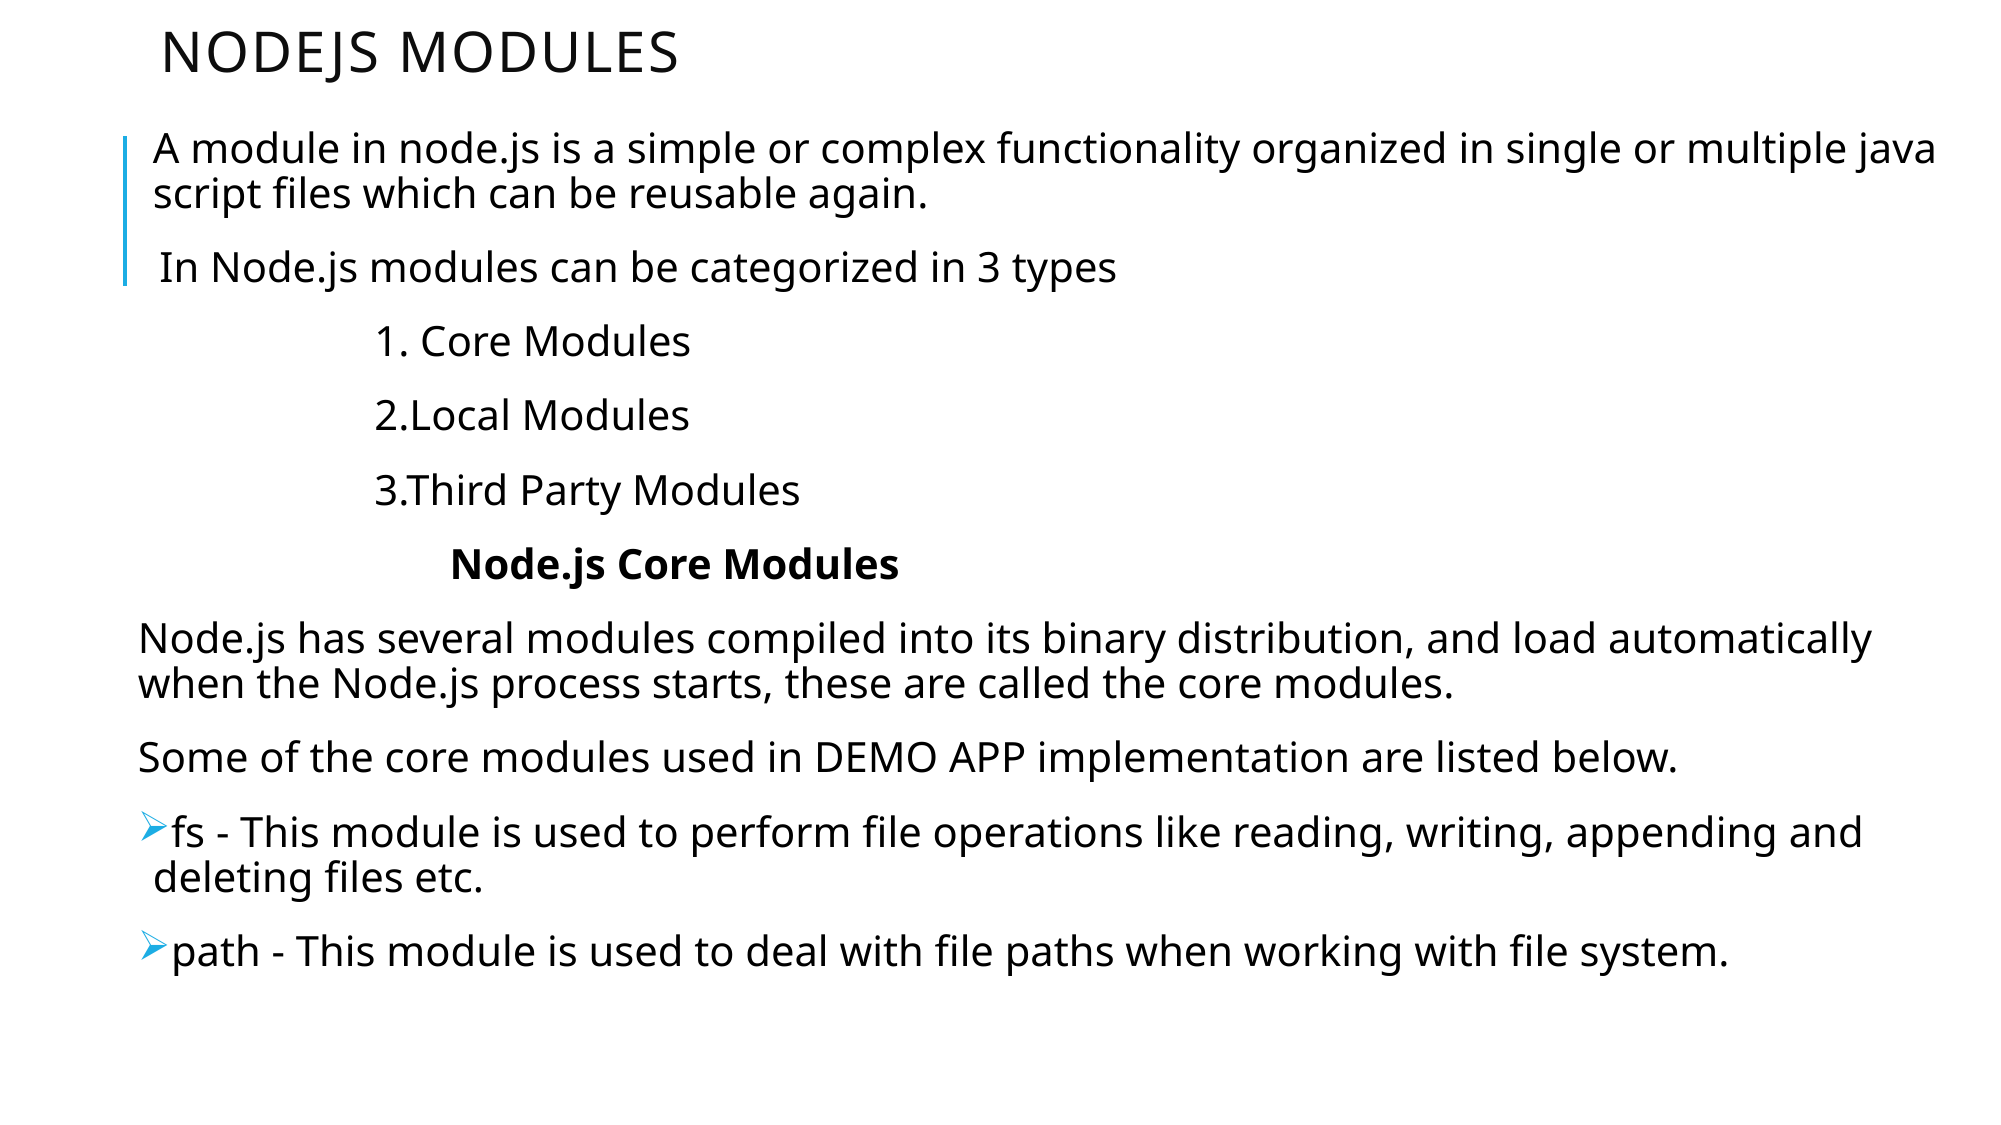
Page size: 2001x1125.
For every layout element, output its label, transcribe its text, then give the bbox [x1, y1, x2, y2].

title Nodejs modules [145, 21, 1871, 119]
list A module in node.js is a simple or complex functionality organized in single or multiple java script files which can be reusable again. In Node.js modules can be categorized in 3 types 1. Core Modules 2.Local Modules 3.Third Party Modules Node.js Core Modules Node.js has several modules compiled into its binary distribution, and load automatically when the Node.js process starts, these are called the core modules. Some of the core modules used in DEMO APP implementation are listed below. fs - This module is used to perform file operations like reading, writing, appending and deleting files etc. path - This module is used to deal with file paths when working with file system. [130, 119, 1961, 1072]
